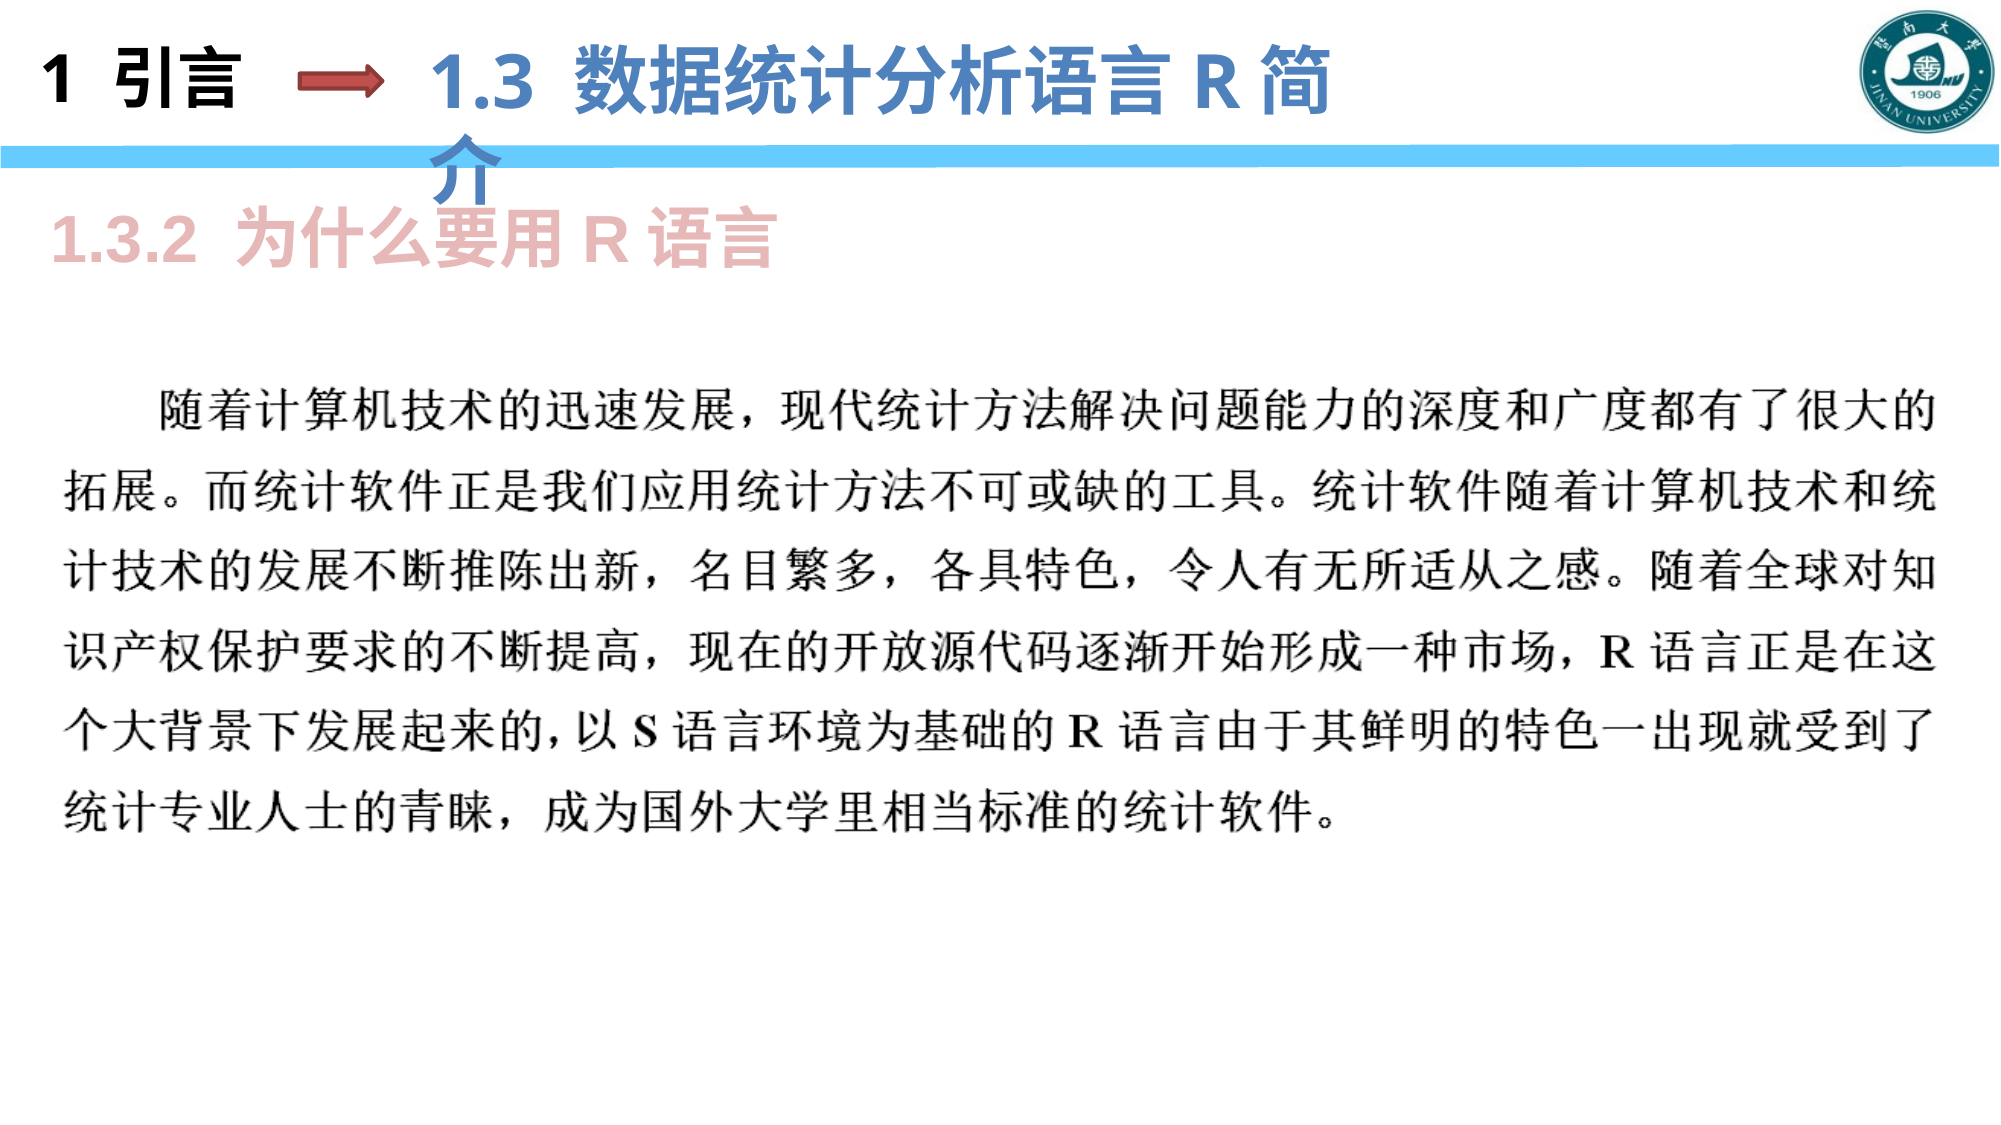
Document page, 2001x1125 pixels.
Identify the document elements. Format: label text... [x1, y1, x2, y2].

text_box 1.3.2 为什么要用R语言 [35, 188, 914, 284]
text_box 1.3 数据统计分析语言R简介 [413, 26, 1421, 221]
picture [1856, 6, 1996, 134]
text_box [297, 64, 385, 98]
text_box 1 引言 [25, 28, 413, 123]
picture [45, 370, 1955, 842]
